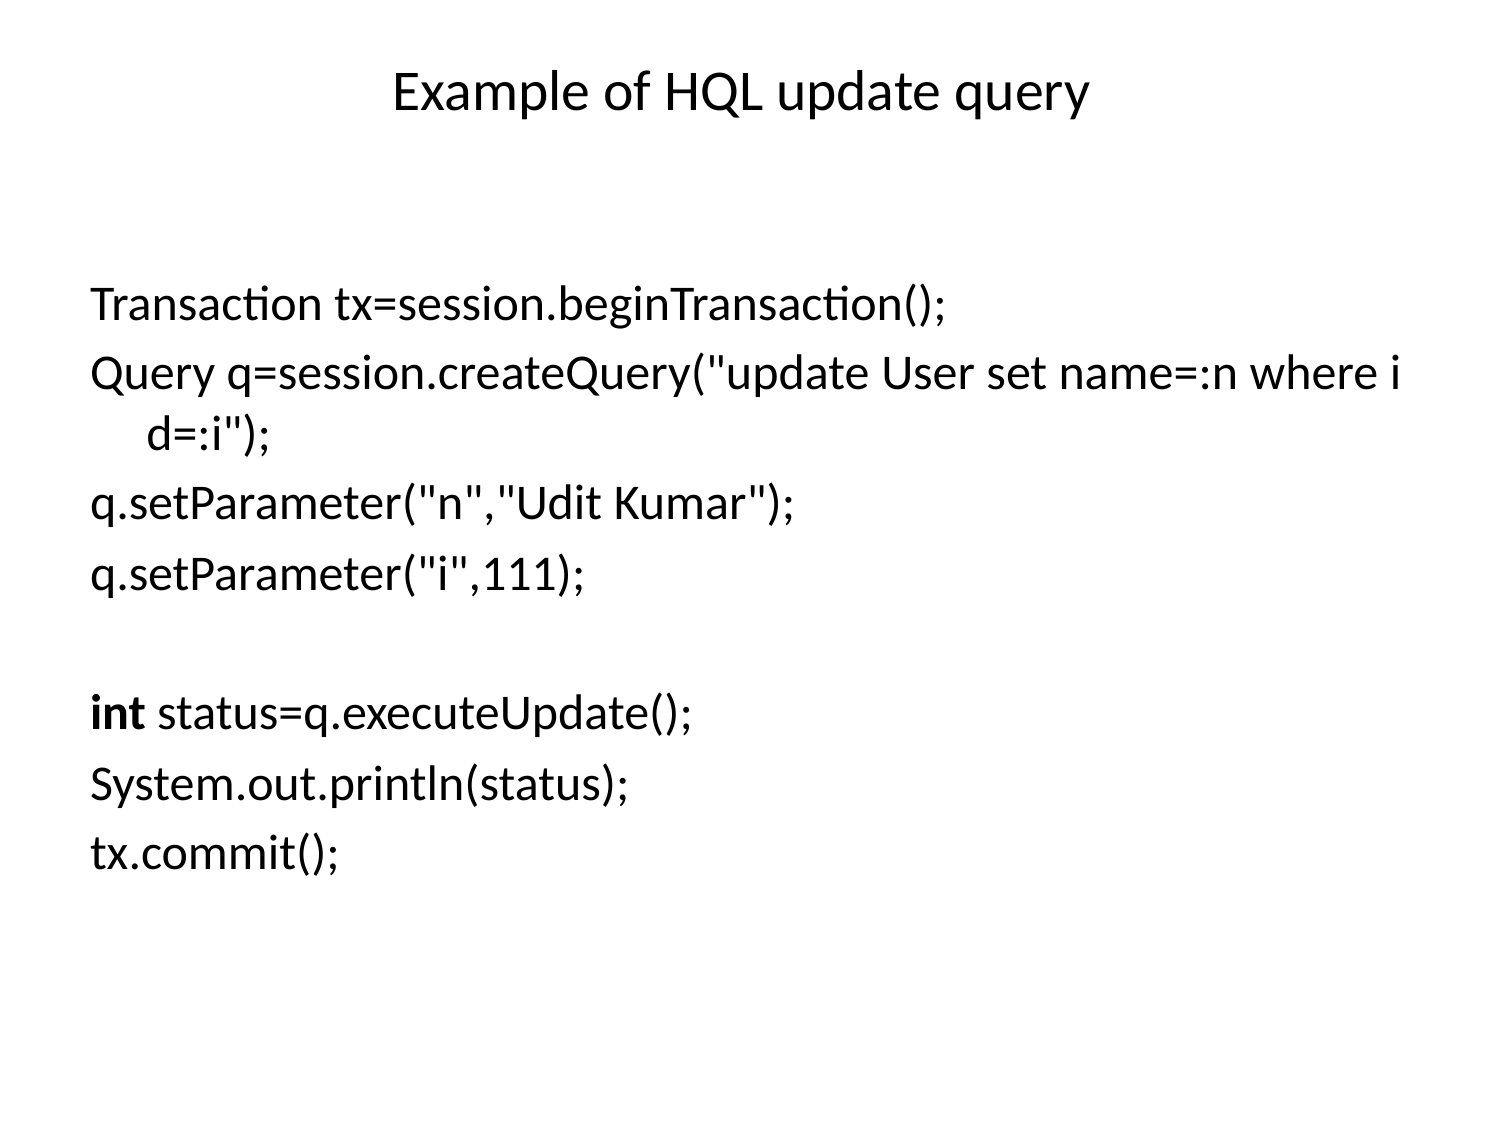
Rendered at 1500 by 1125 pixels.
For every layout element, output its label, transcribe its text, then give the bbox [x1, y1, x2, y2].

list Transaction tx=session.beginTransaction(); Query q=session.createQuery("update User set name=:n where id=:i"); q.setParameter("n","Udit Kumar"); q.setParameter("i",111); int status=q.executeUpdate(); System.out.println(status); tx.commit(); [75, 262, 1425, 1005]
title Example of HQL update query [58, 45, 1425, 200]
